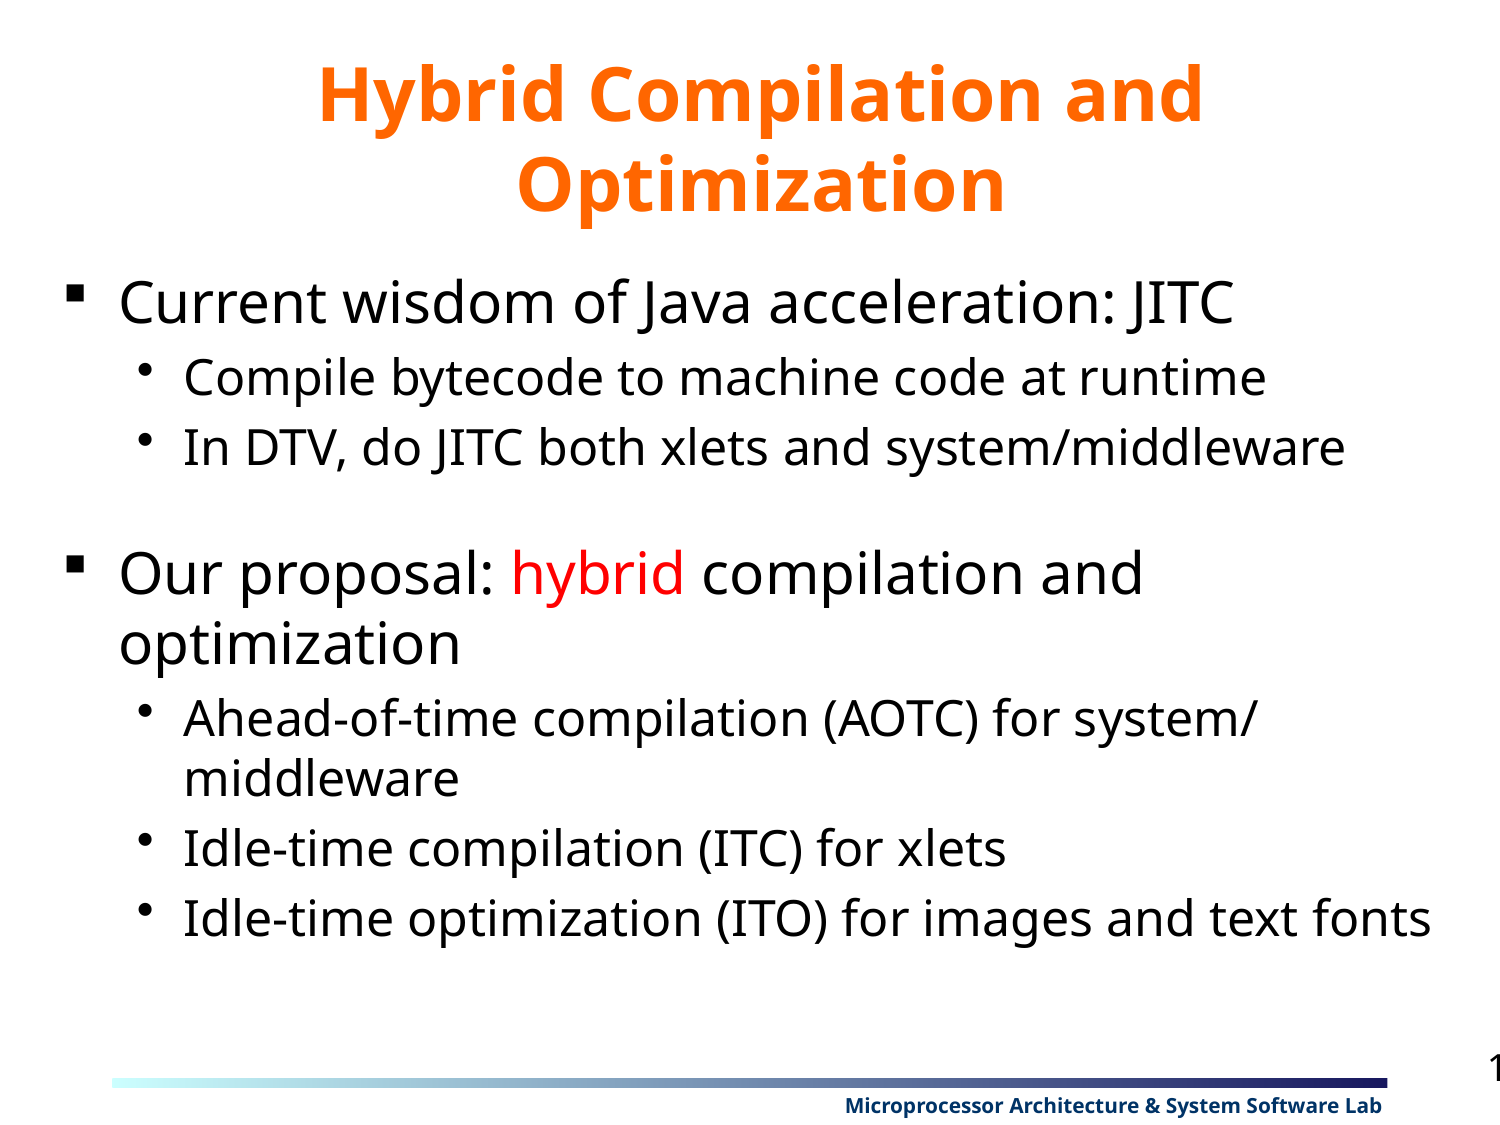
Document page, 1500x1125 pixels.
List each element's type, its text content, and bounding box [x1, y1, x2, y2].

list Current wisdom of Java acceleration: JITC Compile bytecode to machine code at runtime In DTV, do JITC both xlets and system/middleware Our proposal: hybrid compilation and optimization Ahead-of-time compilation (AOTC) for system/middleware Idle-time compilation (ITC) for xlets Idle-time optimization (ITO) for images and text fonts [46, 257, 1500, 1059]
title Hybrid Compilation and Optimization [46, 46, 1477, 226]
